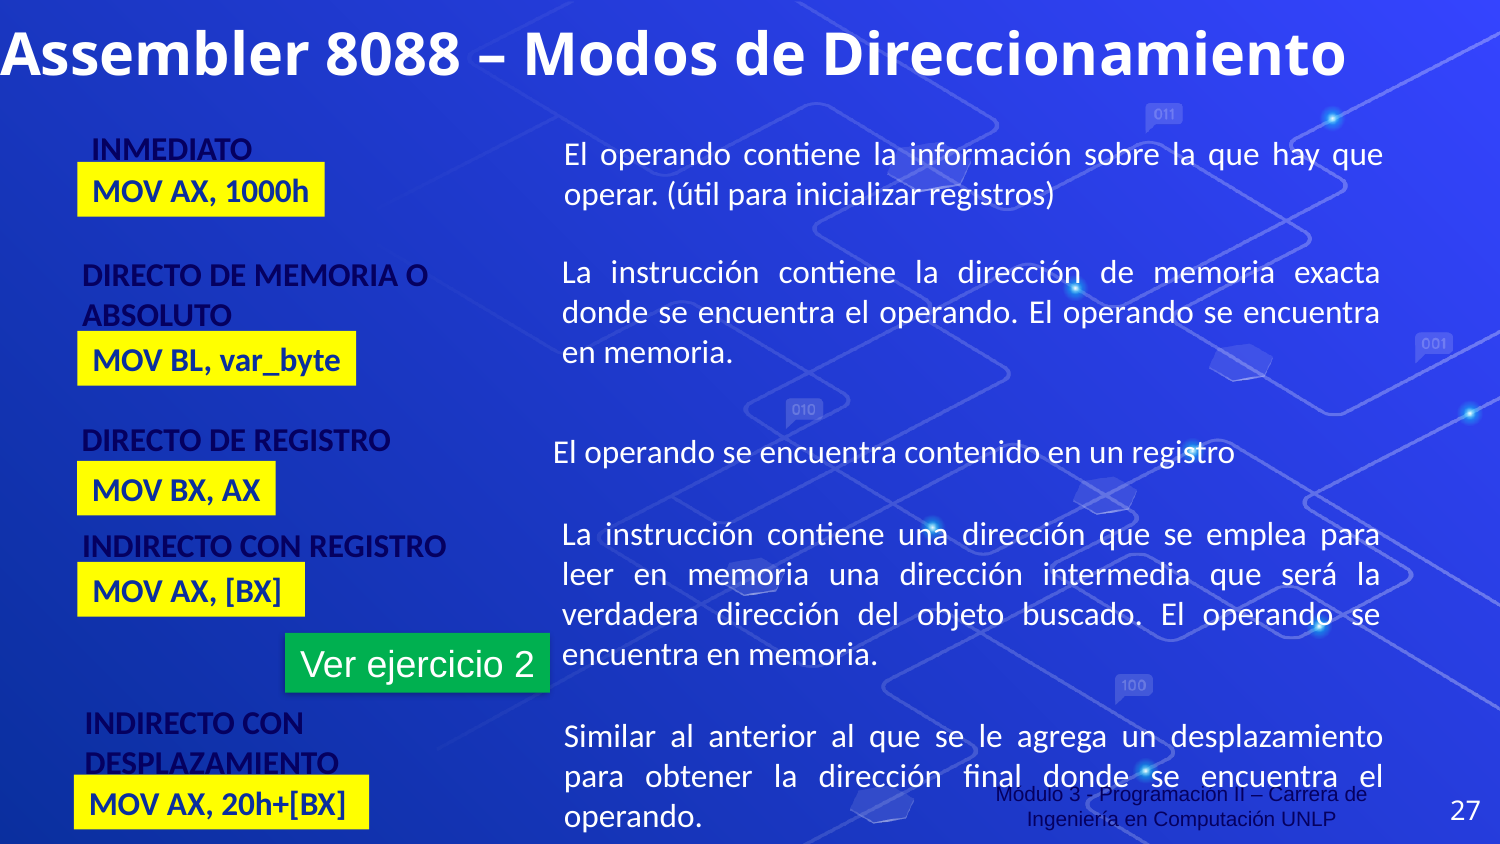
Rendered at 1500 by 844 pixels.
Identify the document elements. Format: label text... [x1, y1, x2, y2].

text_box DIRECTO DE MEMORIA O ABSOLUTO [67, 246, 444, 341]
text_box La instrucción contiene la dirección de memoria exacta donde se encuentra el operando. El operando se encuentra en memoria. [547, 243, 1397, 378]
text_box MOV BL, var_byte [77, 330, 357, 386]
text_box MOV AX, 1000h [77, 161, 325, 217]
text_box MOV BX, AX [77, 460, 276, 516]
text_box INMEDIATO [76, 119, 268, 175]
text_box DIRECTO DE REGISTRO [66, 410, 407, 465]
title Assembler 8088 – Modos de Direccionamiento [0, 14, 1356, 87]
text_box El operando contiene la información sobre la que hay que operar. (útil para inicializar registros) [549, 125, 1400, 220]
text_box Similar al anterior al que se le agrega un desplazamiento para obtener la dirección final donde se encuentra el operando. [549, 707, 1400, 842]
text_box El operando se encuentra contenido en un registro [538, 422, 1389, 478]
text_box MOV AX, 20h+[BX] [73, 774, 370, 830]
text_box INDIRECTO CON DESPLAZAMIENTO [69, 693, 549, 789]
text_box Ver ejercicio 2 [285, 632, 550, 693]
text_box MOV AX, [BX] [77, 561, 305, 617]
slide_number 27 [1391, 779, 1482, 844]
text_box INDIRECTO CON REGISTRO [67, 516, 463, 572]
picture [0, 0, 1500, 844]
text_box La instrucción contiene una dirección que se emplea para leer en memoria una dirección intermedia que será la verdadera dirección del objeto buscado. El operando se encuentra en memoria. [547, 505, 1397, 720]
